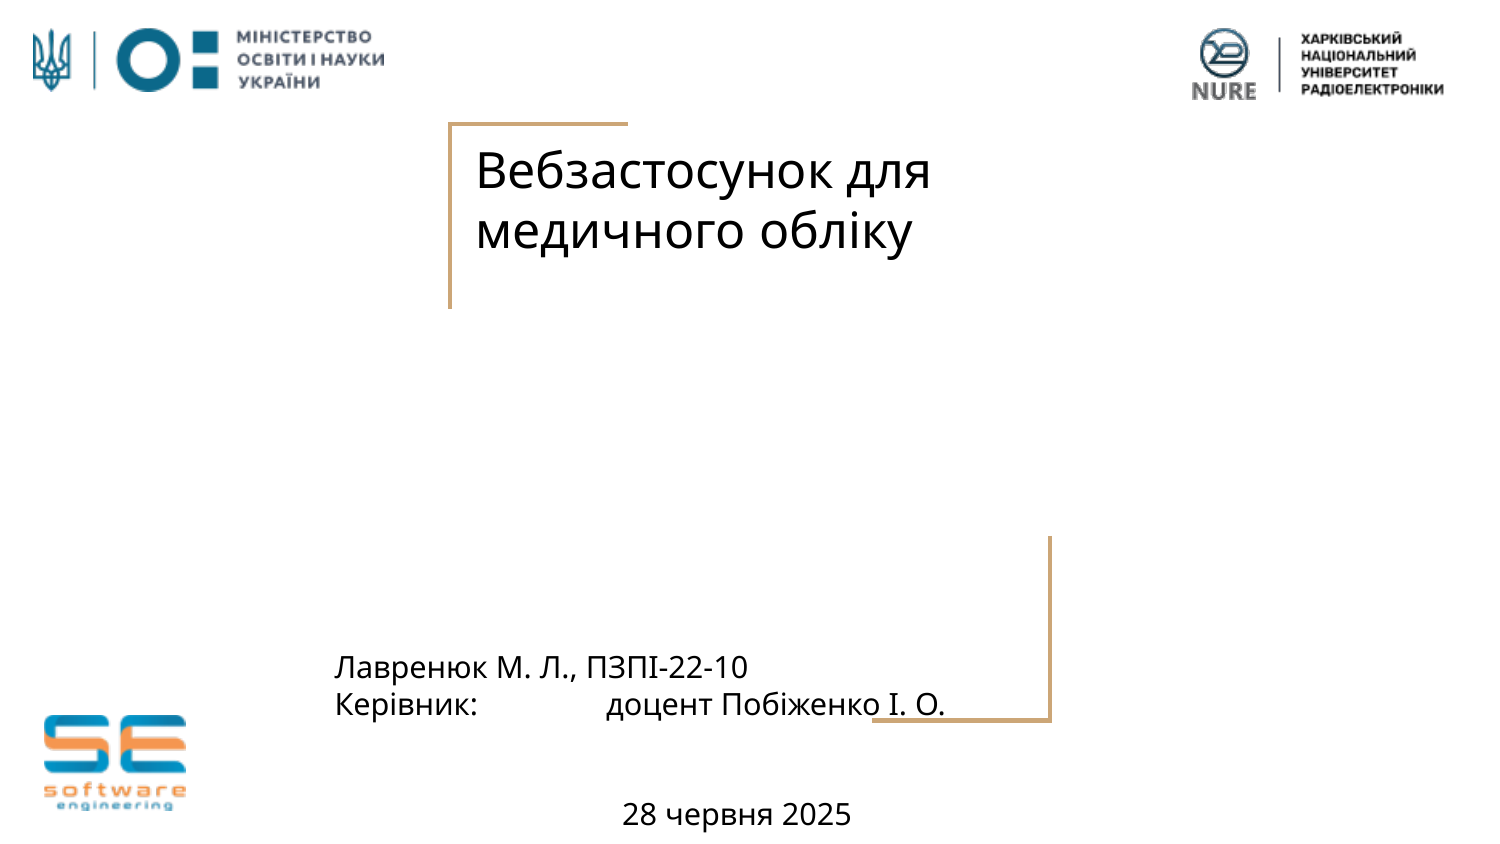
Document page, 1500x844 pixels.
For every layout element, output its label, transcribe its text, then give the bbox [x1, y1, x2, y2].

subtitle Лавренюк М. Л., ПЗПІ-22-10 Керівник: доцент Побіженко І. О. 28 червня 2025 [319, 596, 1155, 844]
title Вебзастосунок для медичного обліку [460, 134, 999, 274]
picture [1159, 27, 1476, 101]
picture [33, 27, 384, 93]
picture [43, 714, 186, 811]
